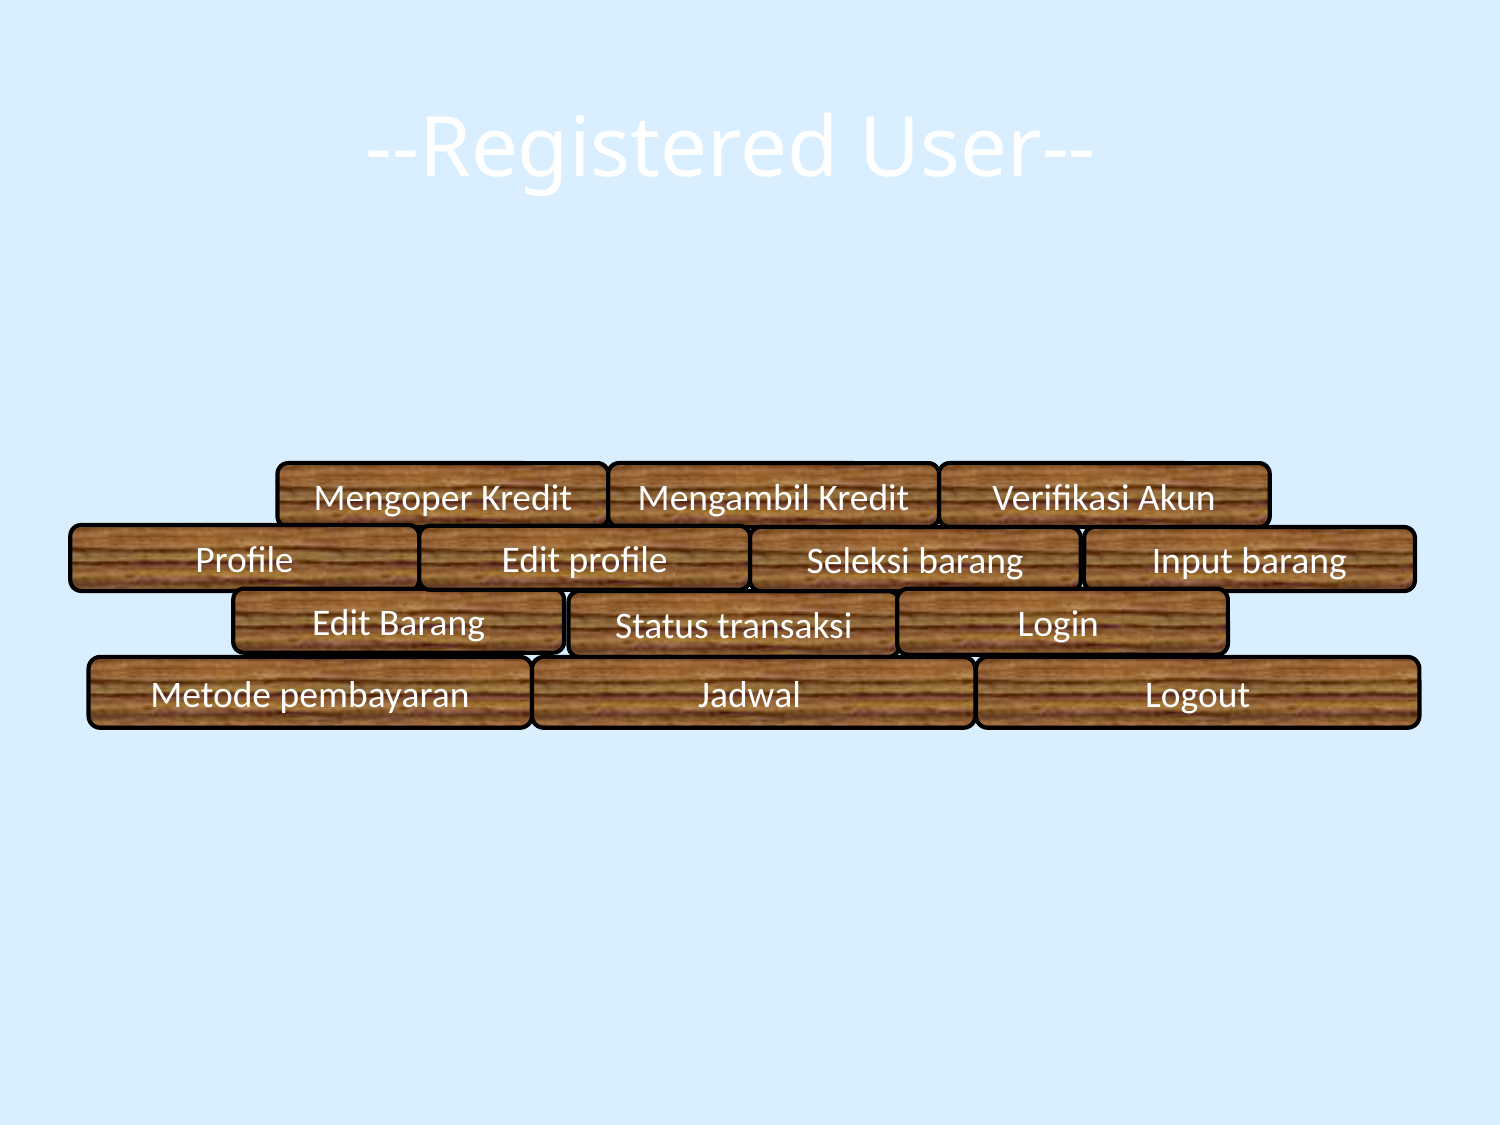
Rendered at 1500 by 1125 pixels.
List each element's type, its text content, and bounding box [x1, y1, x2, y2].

text_box Profile [68, 522, 419, 594]
text_box Jadwal [529, 654, 975, 730]
text_box Logout [973, 654, 1422, 730]
text_box Edit profile [417, 523, 753, 592]
text_box Mengambil Kredit [606, 460, 942, 529]
text_box Seleksi barang [750, 524, 1083, 594]
text_box Status transaksi [566, 588, 898, 654]
text_box Edit Barang [231, 586, 567, 655]
text_box --Registered User-- [0, 72, 1499, 215]
text_box Metode pembayaran [86, 654, 532, 730]
text_box Verifikasi Akun [939, 460, 1272, 530]
text_box Mengoper Kredit [275, 460, 608, 528]
text_box Login [895, 586, 1231, 657]
text_box Input barang [1083, 524, 1418, 594]
